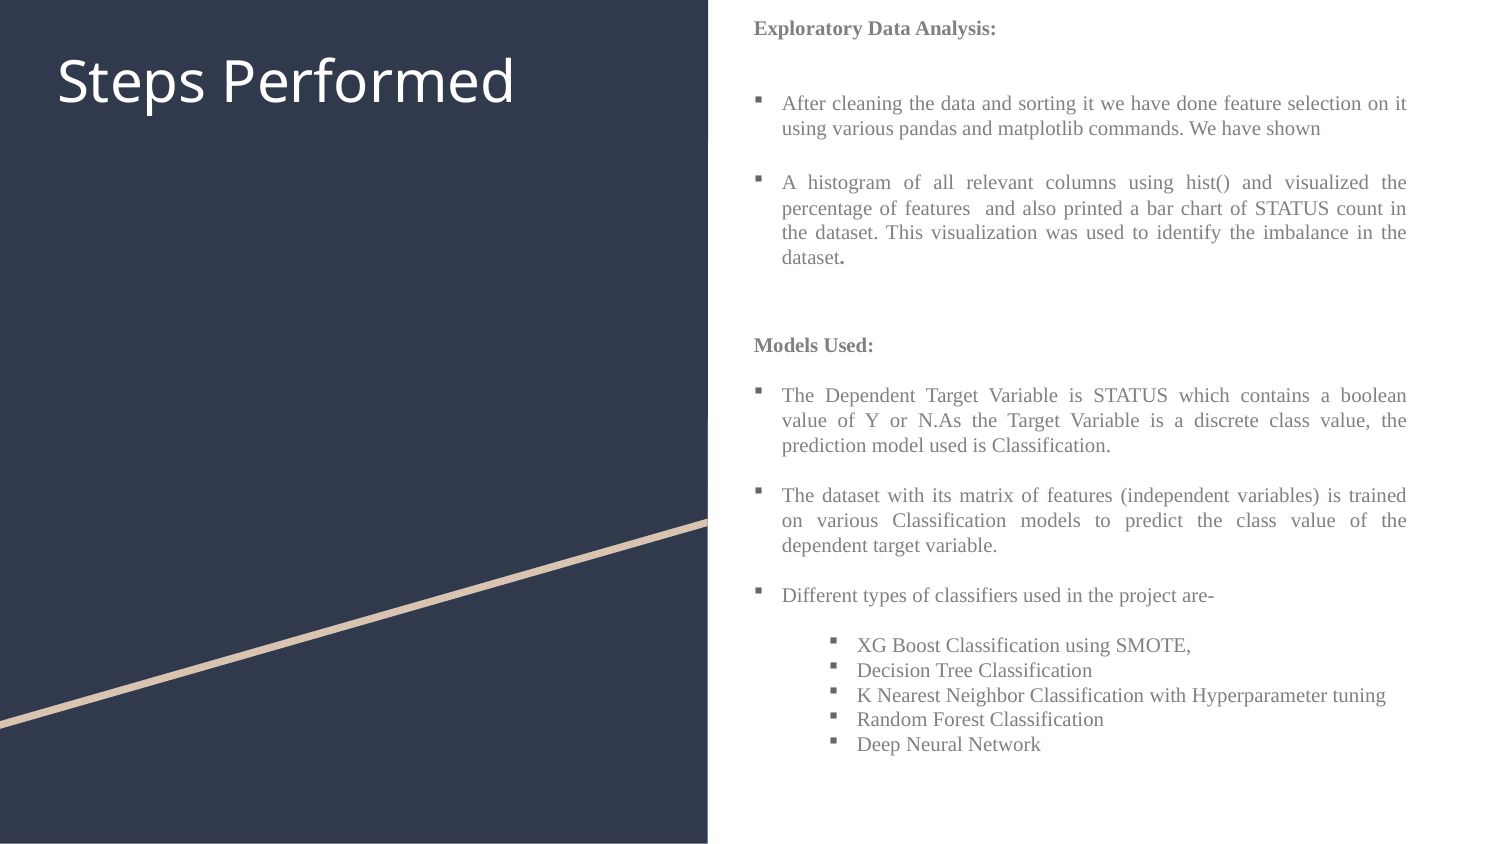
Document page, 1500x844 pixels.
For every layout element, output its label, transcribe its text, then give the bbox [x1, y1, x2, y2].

list Exploratory Data Analysis: After cleaning the data and sorting it we have done feature selection on it using various pandas and matplotlib commands. We have shown A histogram of all relevant columns using hist() and visualized the percentage of features and also printed a bar chart of STATUS count in the dataset. This visualization was used to identify the imbalance in the dataset. Models Used: The Dependent Target Variable is STATUS which contains a boolean value of Y or N.As the Target Variable is a discrete class value, the prediction model used is Classification. The dataset with its matrix of features (independent variables) is trained on various Classification models to predict the class value of the dependent target variable. Different types of classifiers used in the project are- XG Boost Classification using SMOTE, Decision Tree Classification K Nearest Neighbor Classification with Hyperparameter tuning Random Forest Classification Deep Neural Network [738, 0, 1423, 808]
title Steps Performed [42, 28, 651, 120]
